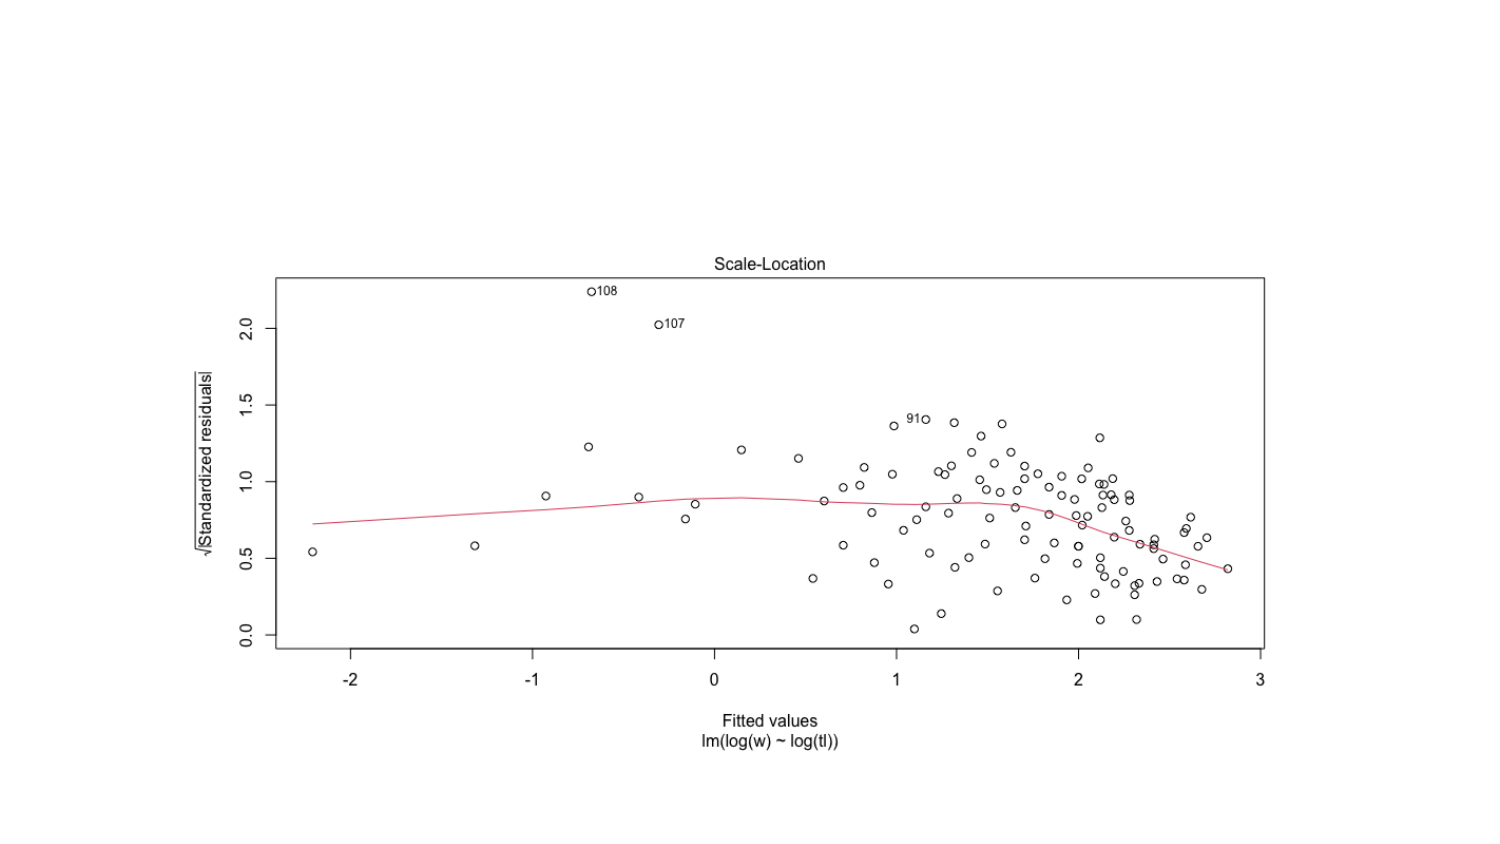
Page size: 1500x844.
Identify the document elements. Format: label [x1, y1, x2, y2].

picture [193, 195, 1307, 753]
